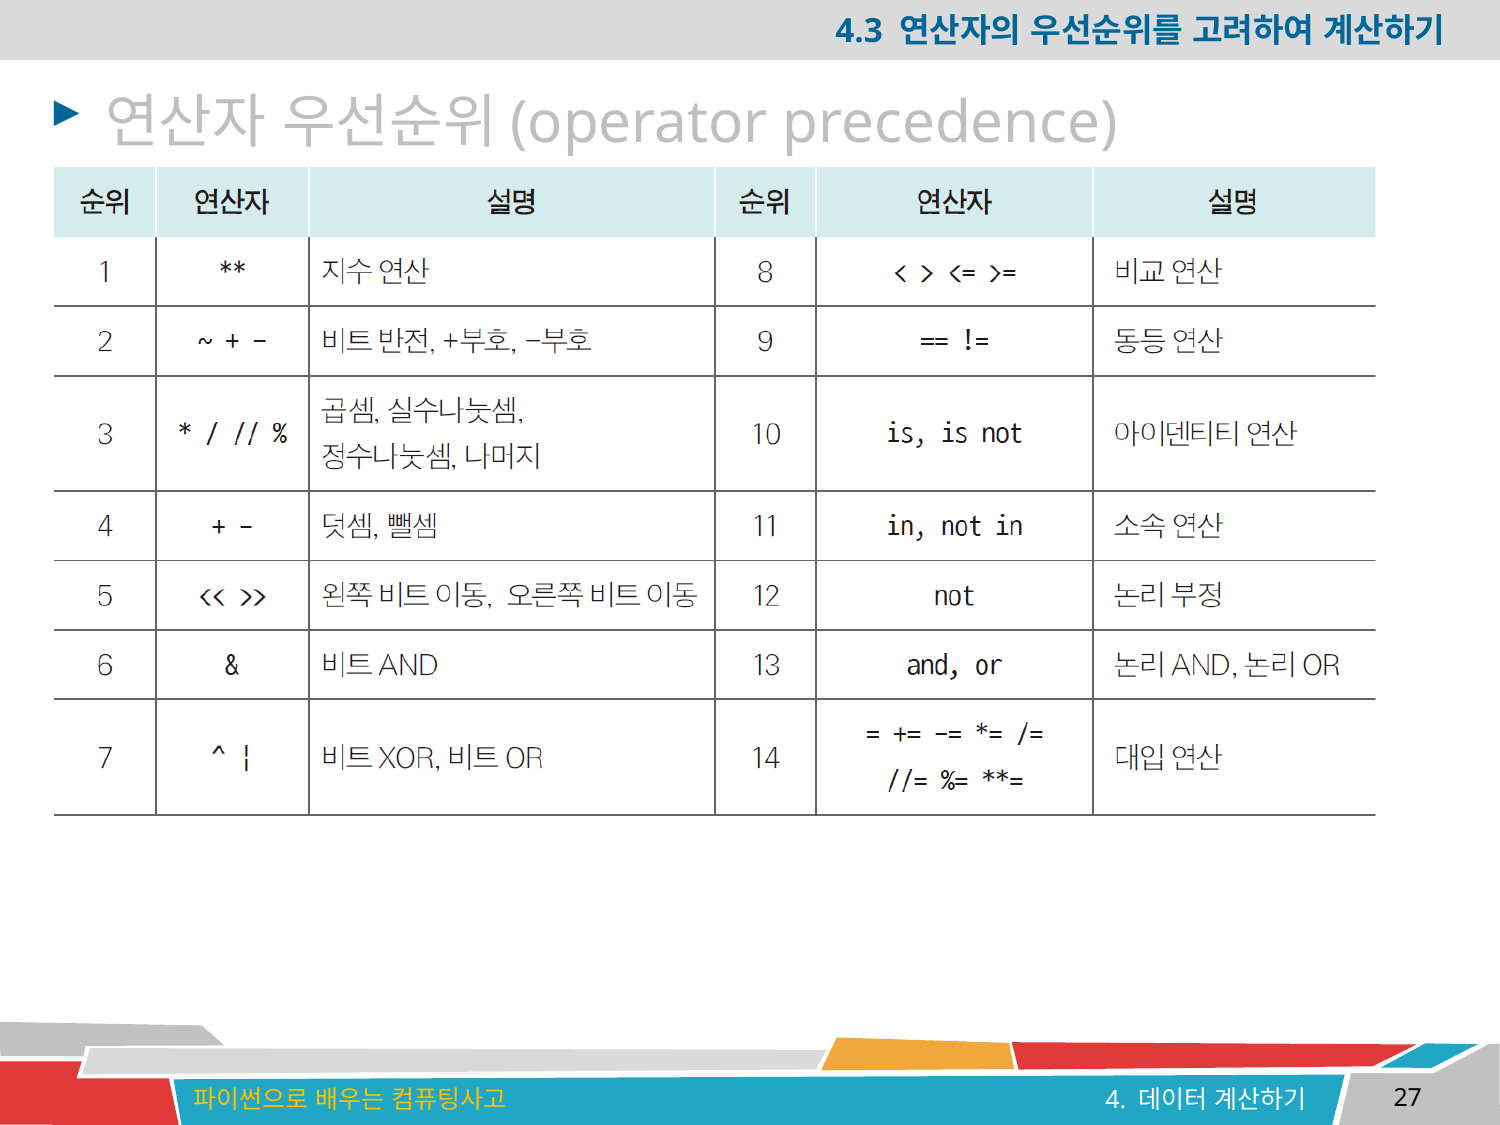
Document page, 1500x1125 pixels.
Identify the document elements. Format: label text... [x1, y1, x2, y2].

list 연산자 우선순위(operator precedence) [34, 76, 1461, 908]
picture [54, 165, 1376, 818]
title 4.3 연산자의 우선순위를 고려하여 계산하기 [75, 6, 1461, 52]
slide_number 27 [1361, 1080, 1437, 1118]
